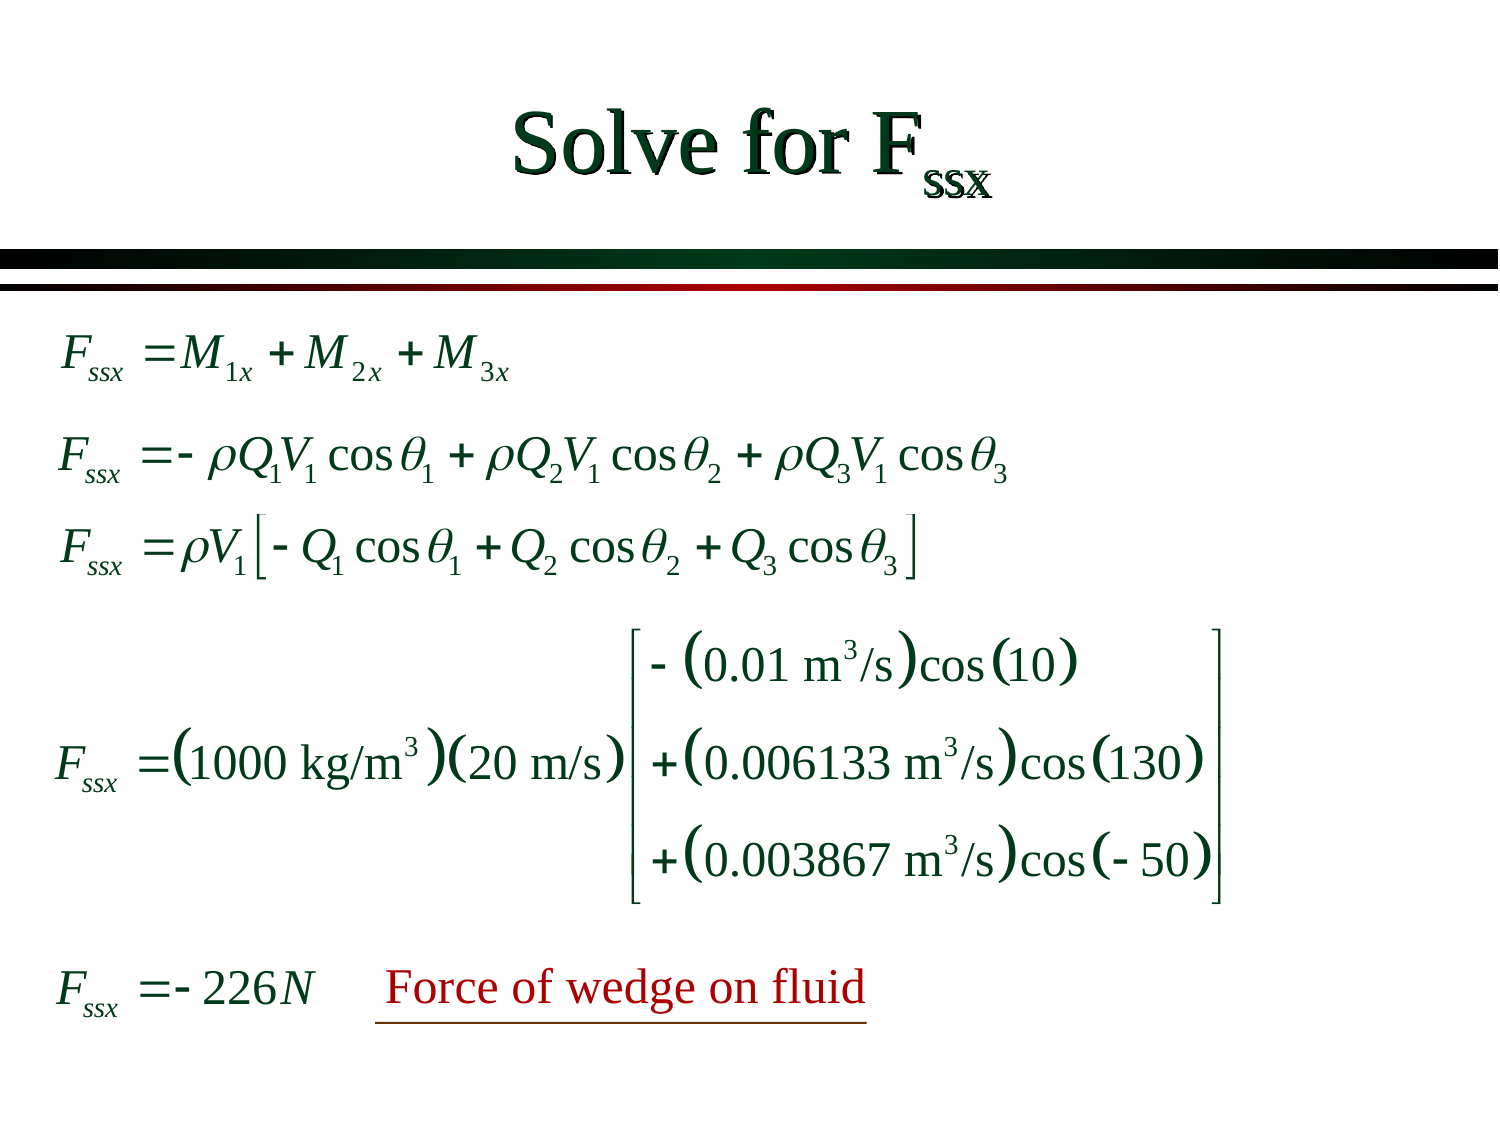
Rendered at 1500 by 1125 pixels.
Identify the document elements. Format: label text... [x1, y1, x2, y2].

title Solve for Fssx [112, 49, 1388, 238]
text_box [50, 960, 322, 1024]
text_box Force of wedge on fluid [370, 945, 881, 1021]
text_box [56, 324, 515, 388]
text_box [49, 622, 1234, 911]
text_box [52, 426, 1012, 490]
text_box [54, 514, 923, 586]
